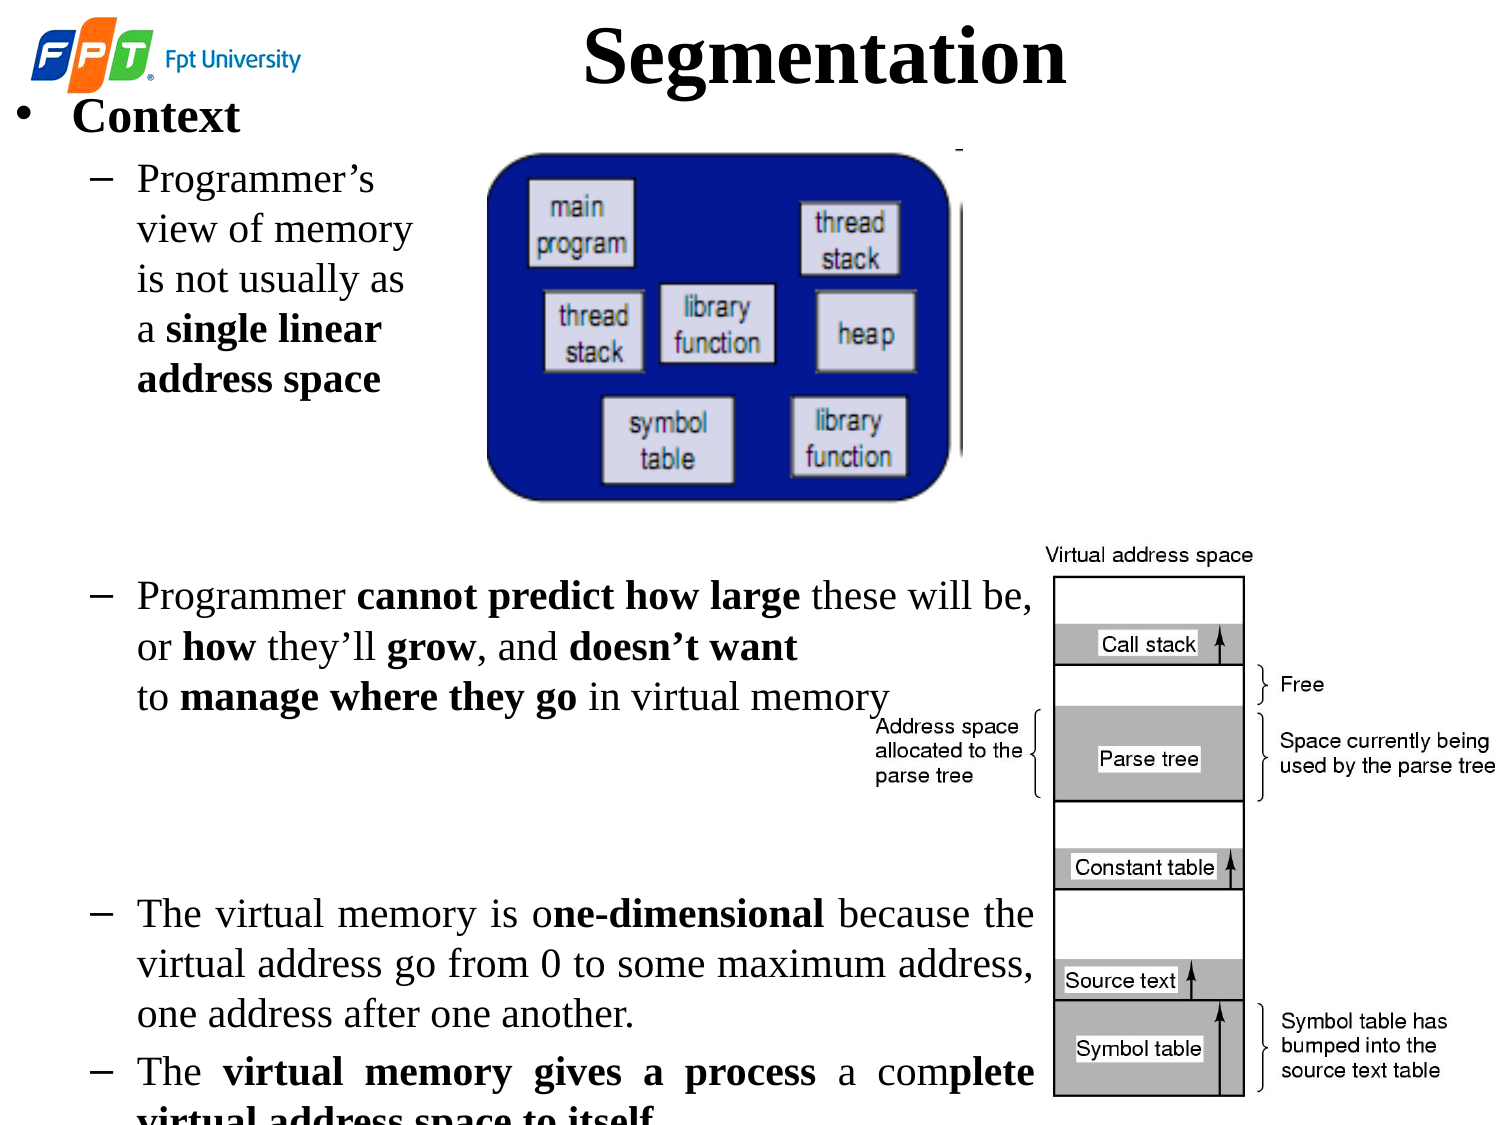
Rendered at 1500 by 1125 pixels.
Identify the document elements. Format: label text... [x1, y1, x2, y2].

picture [0, 0, 150, 75]
picture [874, 537, 1500, 1098]
picture [487, 149, 963, 506]
title Segmentation [150, 0, 1500, 100]
list Context Programmer’s view of memory is not usually as a single linear address space Programmer cannot predict how large these will be, or how they’ll grow, and doesn’t want to manage where they go in virtual memory The virtual memory is one-dimensional because the virtual address go from 0 to some maximum address, one address after one another. The virtual memory gives a process a complete virtual address space to itself [0, 75, 1050, 1125]
